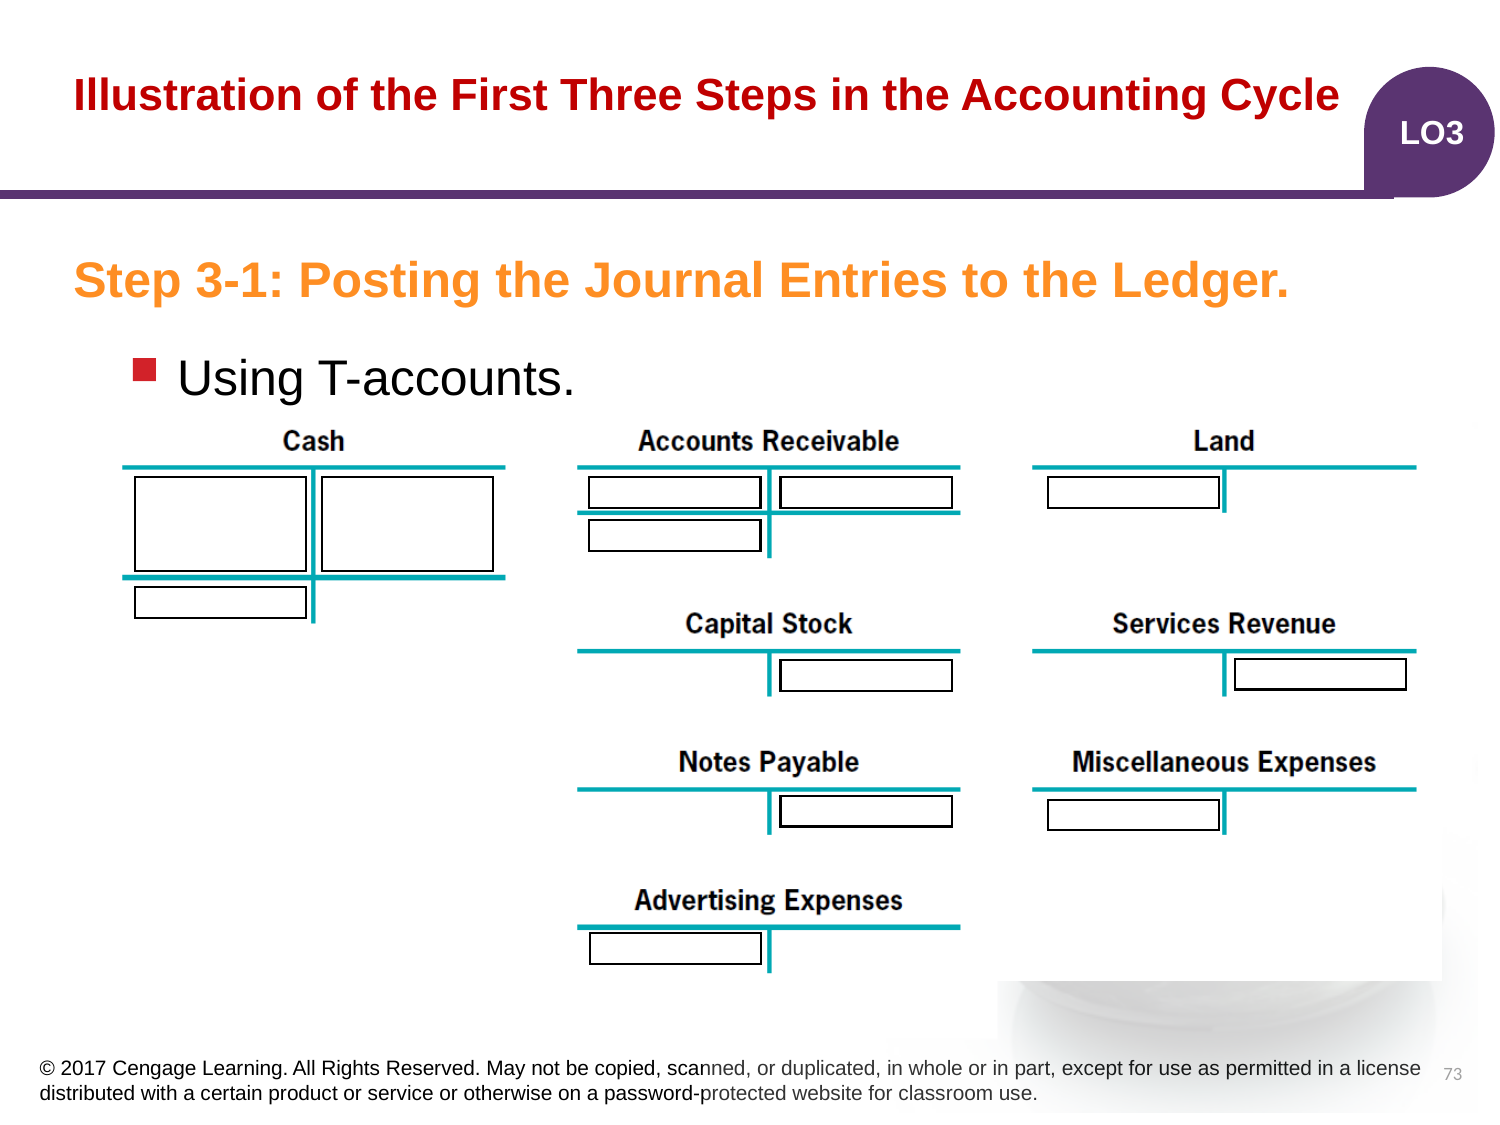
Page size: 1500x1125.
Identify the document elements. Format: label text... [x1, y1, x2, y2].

picture [936, 1089, 945, 1100]
slide_number 73 [1139, 1042, 1478, 1103]
picture [845, 1087, 851, 1100]
picture [886, 1089, 892, 1100]
picture [1106, 1064, 1116, 1079]
picture [836, 1064, 847, 1075]
picture [776, 1085, 785, 1100]
picture [736, 1089, 746, 1100]
picture [758, 1064, 768, 1075]
picture [704, 1089, 711, 1100]
picture [892, 1064, 901, 1075]
picture [965, 1089, 975, 1100]
picture [953, 1089, 963, 1100]
picture [1021, 1089, 1031, 1100]
picture [1128, 1060, 1134, 1075]
picture [875, 1089, 885, 1100]
picture [764, 1089, 774, 1100]
title Illustration of the First Three Steps in the Accounting Cycle [58, 40, 1365, 152]
picture [748, 1089, 757, 1100]
picture [805, 1064, 815, 1079]
picture [980, 1064, 986, 1075]
picture [719, 1089, 729, 1100]
picture [908, 1064, 923, 1075]
picture [831, 1089, 840, 1100]
picture [793, 1064, 802, 1075]
picture [924, 1060, 933, 1075]
picture [914, 1089, 934, 1100]
picture [730, 1087, 736, 1100]
picture [819, 1085, 829, 1100]
picture [999, 1089, 1008, 1100]
picture [899, 1089, 908, 1100]
picture [852, 1089, 862, 1100]
picture [769, 1064, 775, 1075]
picture [704, 1064, 709, 1075]
picture [846, 1062, 852, 1075]
picture [936, 1064, 946, 1075]
picture [792, 1089, 807, 1100]
picture [1015, 1064, 1025, 1079]
picture [757, 1087, 763, 1100]
picture [1117, 1062, 1123, 1075]
picture [712, 1089, 718, 1100]
picture [946, 1089, 952, 1100]
picture [976, 1089, 991, 1100]
picture [712, 1064, 721, 1075]
picture [1095, 1064, 1105, 1075]
picture [969, 1064, 979, 1075]
list Step 3-1: Posting the Journal Entries to the Ledger. Using T-accounts. [58, 240, 1439, 1014]
picture [868, 1085, 874, 1100]
picture [808, 1089, 818, 1100]
picture [723, 1064, 733, 1075]
picture [782, 1060, 791, 1075]
picture [1084, 1064, 1093, 1075]
picture [825, 1064, 834, 1075]
picture [1135, 1064, 1139, 1075]
picture [952, 1064, 962, 1075]
picture [1062, 1064, 1072, 1075]
picture [119, 400, 1442, 981]
picture [1074, 1064, 1083, 1075]
picture [1011, 1089, 1020, 1100]
picture [853, 1064, 863, 1075]
picture [998, 1064, 1007, 1075]
text_box LO3 [1385, 104, 1480, 160]
picture [1038, 1062, 1050, 1075]
picture [864, 1060, 873, 1075]
picture [1026, 1064, 1037, 1075]
picture [734, 1060, 743, 1075]
